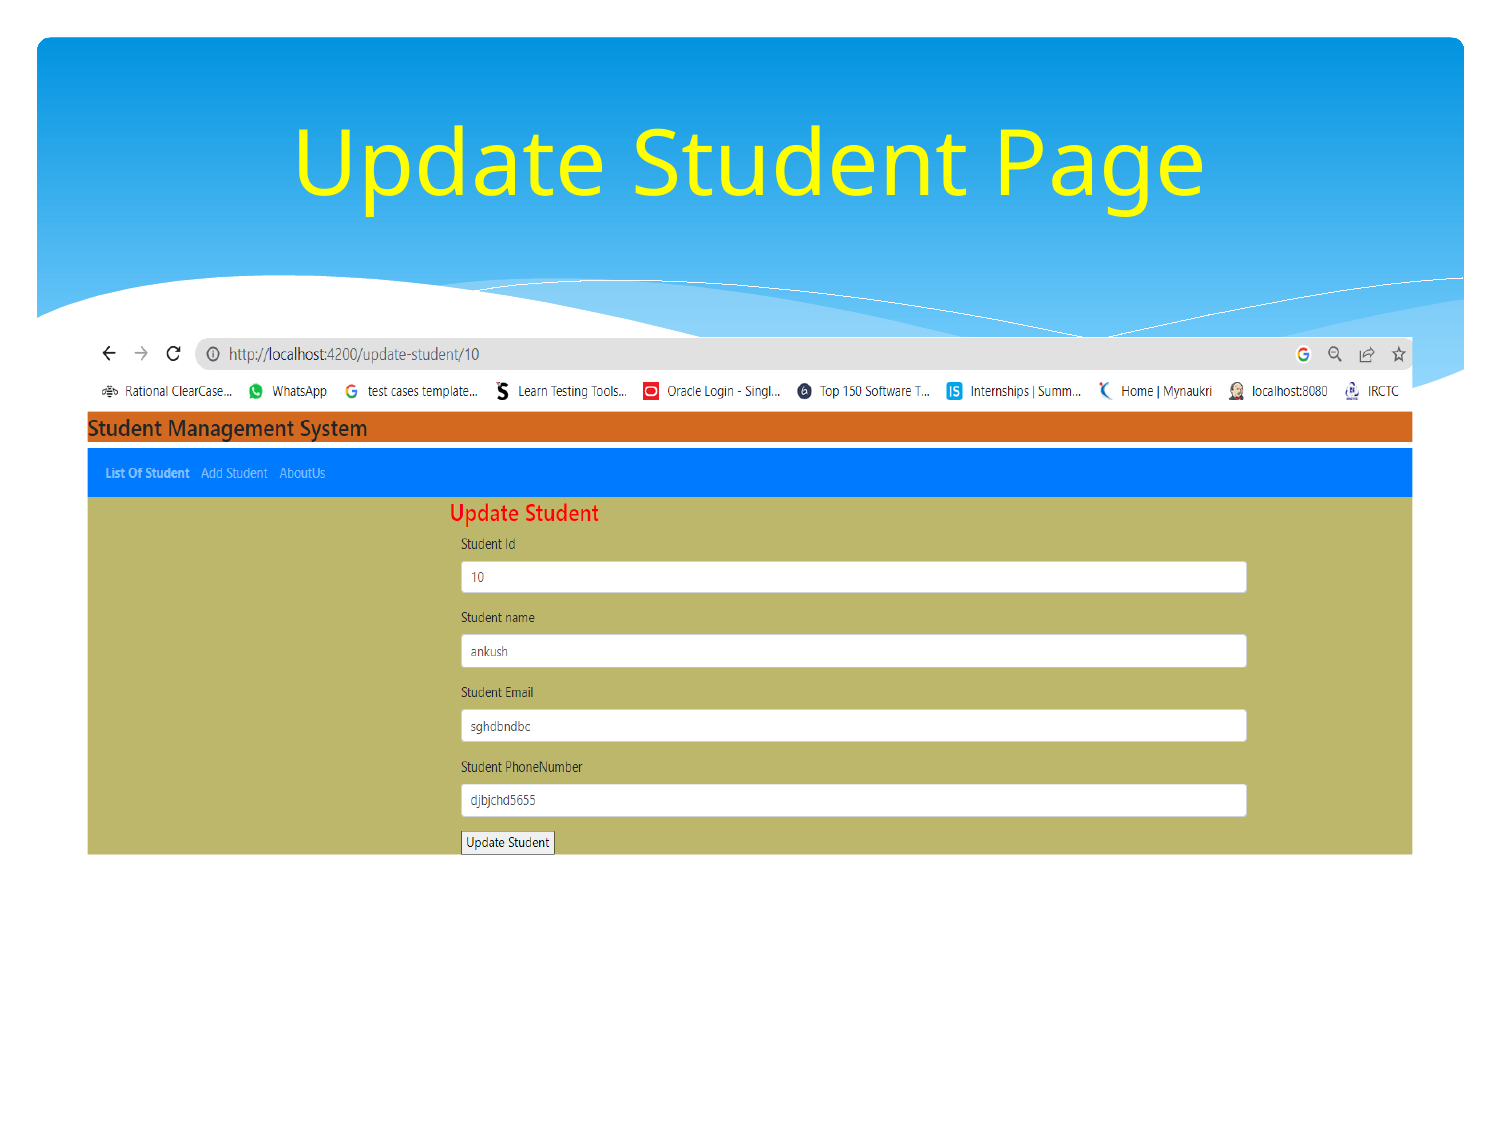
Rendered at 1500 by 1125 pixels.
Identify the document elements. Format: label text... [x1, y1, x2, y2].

picture [87, 337, 1413, 1097]
title Update Student Page [75, 55, 1425, 261]
